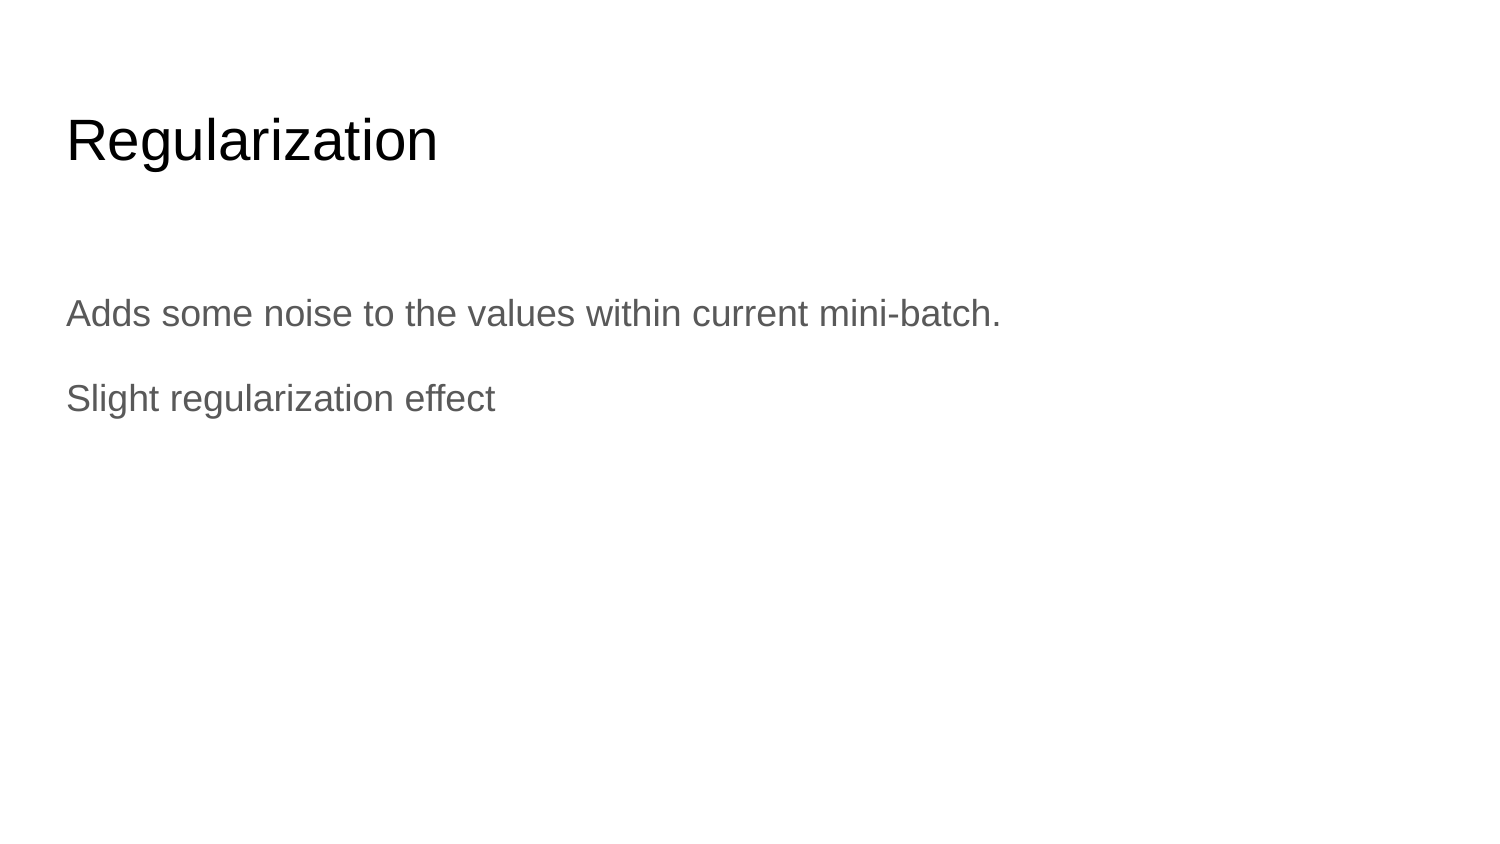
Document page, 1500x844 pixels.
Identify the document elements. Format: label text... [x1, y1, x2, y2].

title Regularization [51, 72, 1449, 167]
list Adds some noise to the values within current mini-batch. Slight regularization effect [51, 189, 1449, 750]
